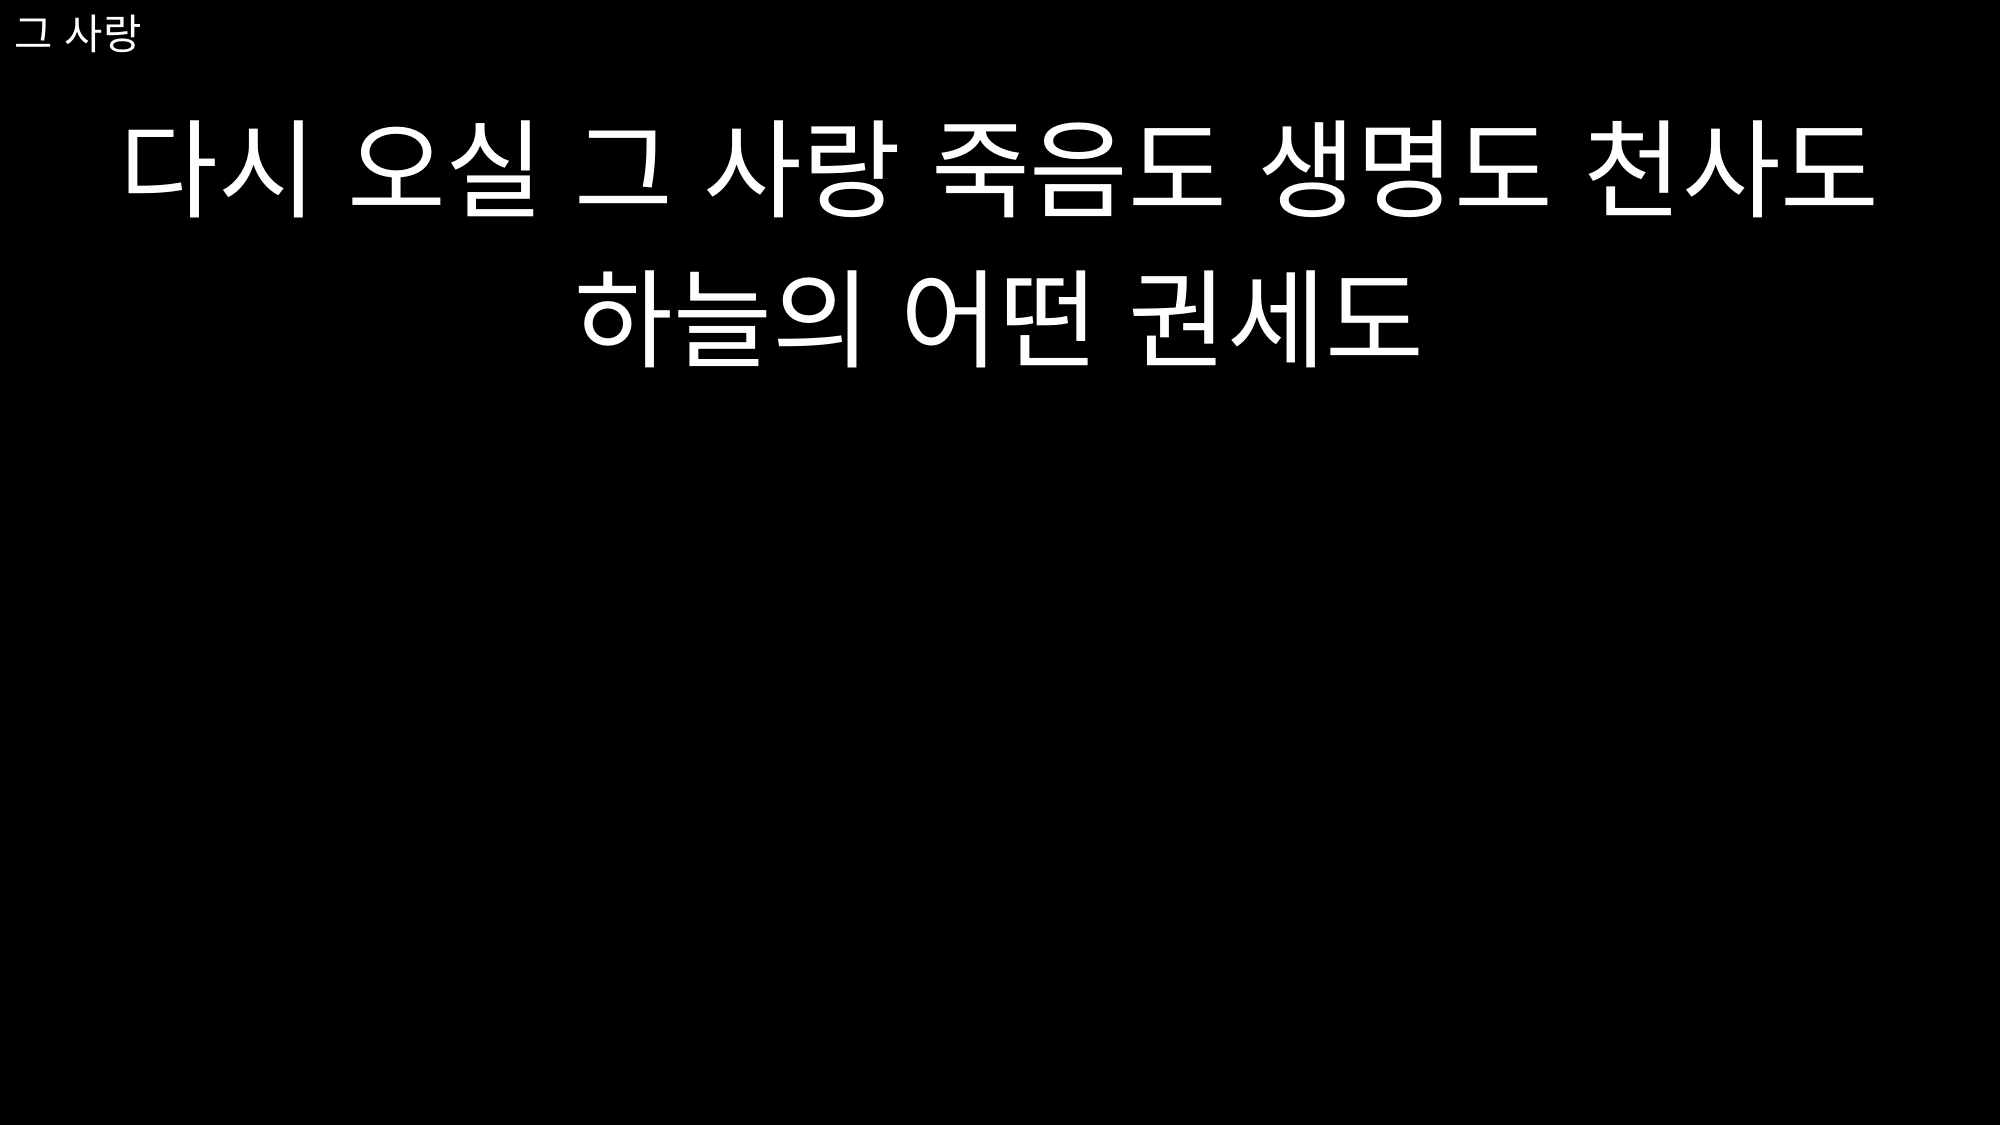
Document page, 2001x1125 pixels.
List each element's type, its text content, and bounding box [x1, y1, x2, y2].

subtitle 다시 오실 그 사랑 죽음도 생명도 천사도 하늘의 어떤 권세도 [0, 3, 2000, 781]
